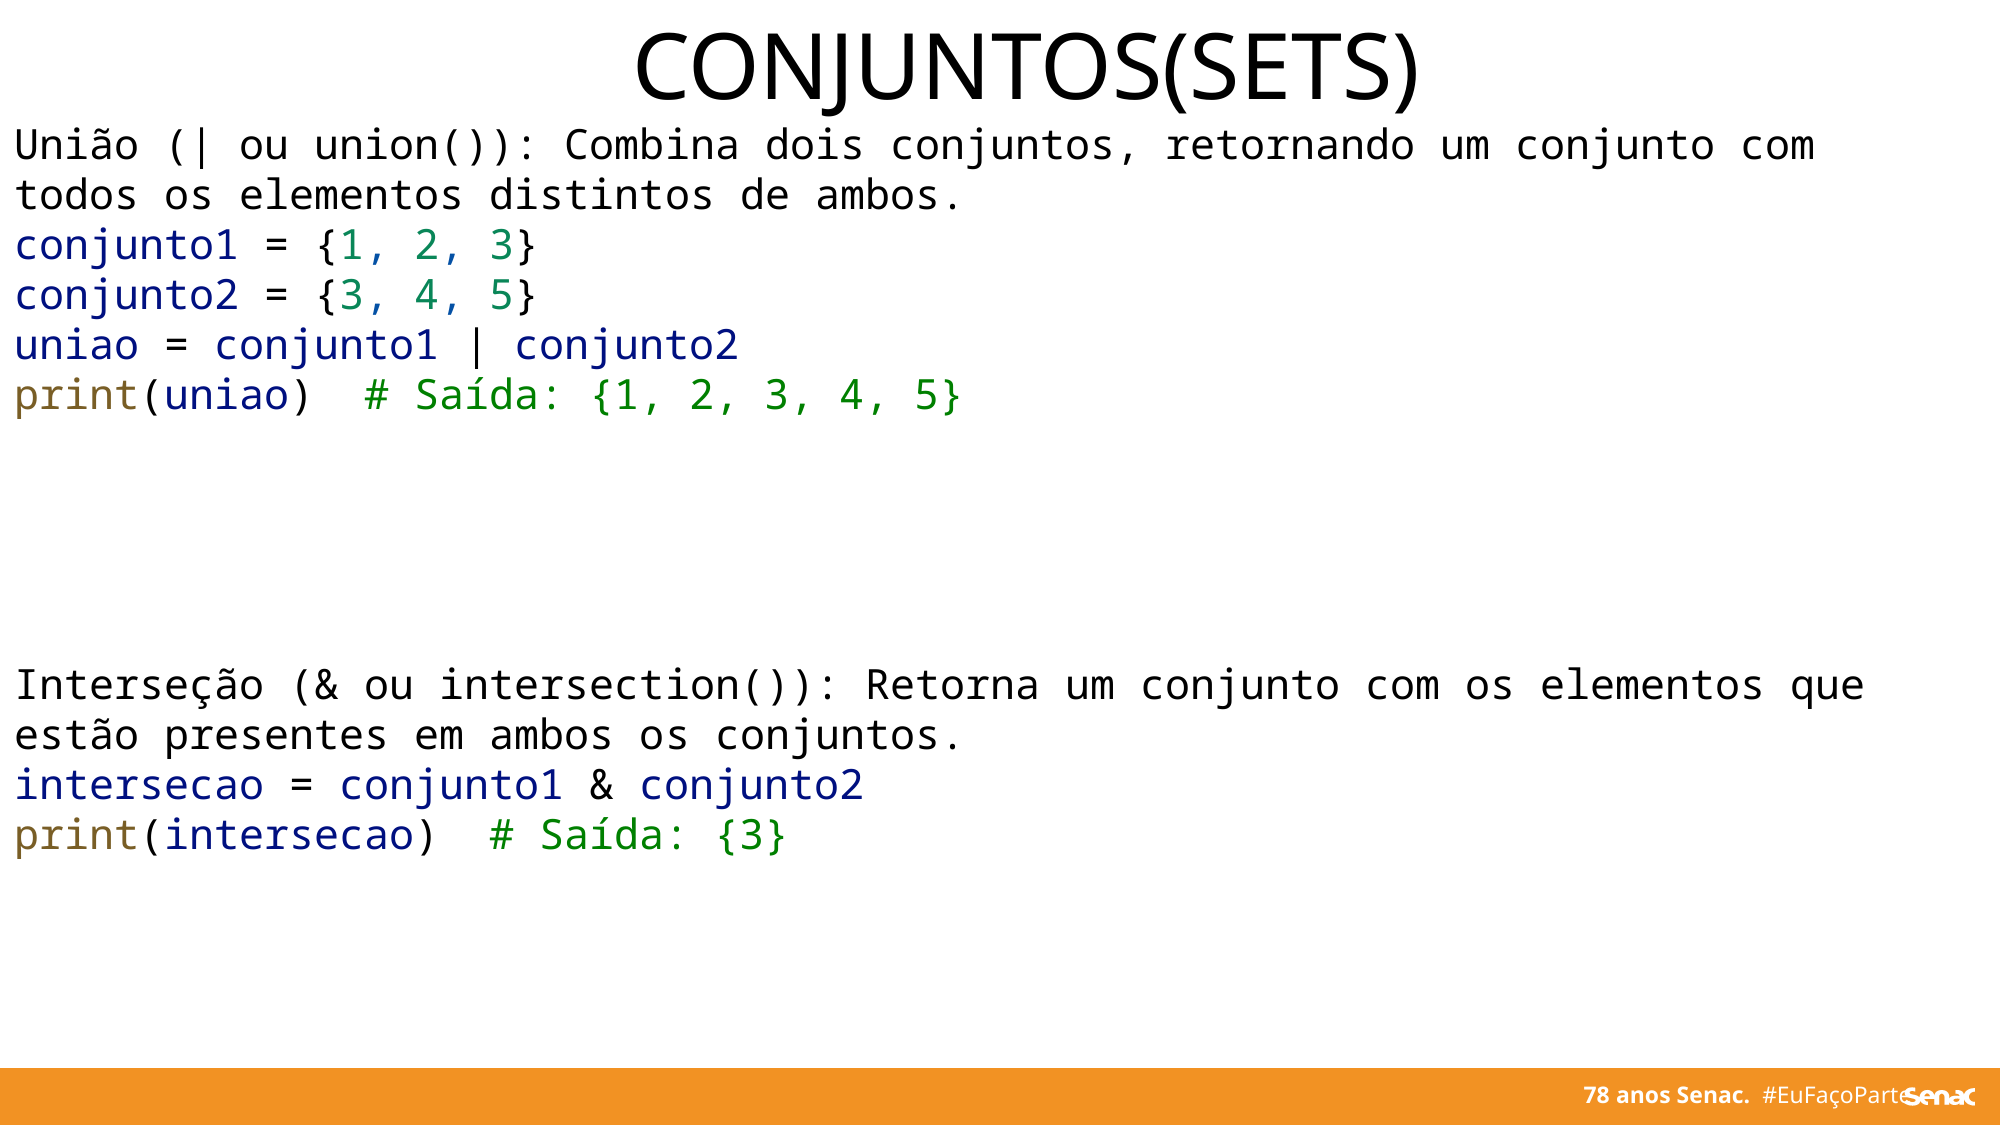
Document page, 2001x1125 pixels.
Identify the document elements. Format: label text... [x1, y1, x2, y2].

picture [1899, 1069, 1976, 1123]
text_box CONJUNTOS(SETS) União (| ou union()): Combina dois conjuntos, retornando um conjunto com todos os elementos distintos de ambos. conjunto1 = {1, 2, 3} conjunto2 = {3, 4, 5} uniao = conjunto1 | conjunto2 print(uniao) # Saída: {1, 2, 3, 4, 5} Interseção (& ou intersection()): Retorna um conjunto com os elementos que estão presentes em ambos os conjuntos. intersecao = conjunto1 & conjunto2 print(intersecao) # Saída: {3} [0, 0, 1899, 1125]
